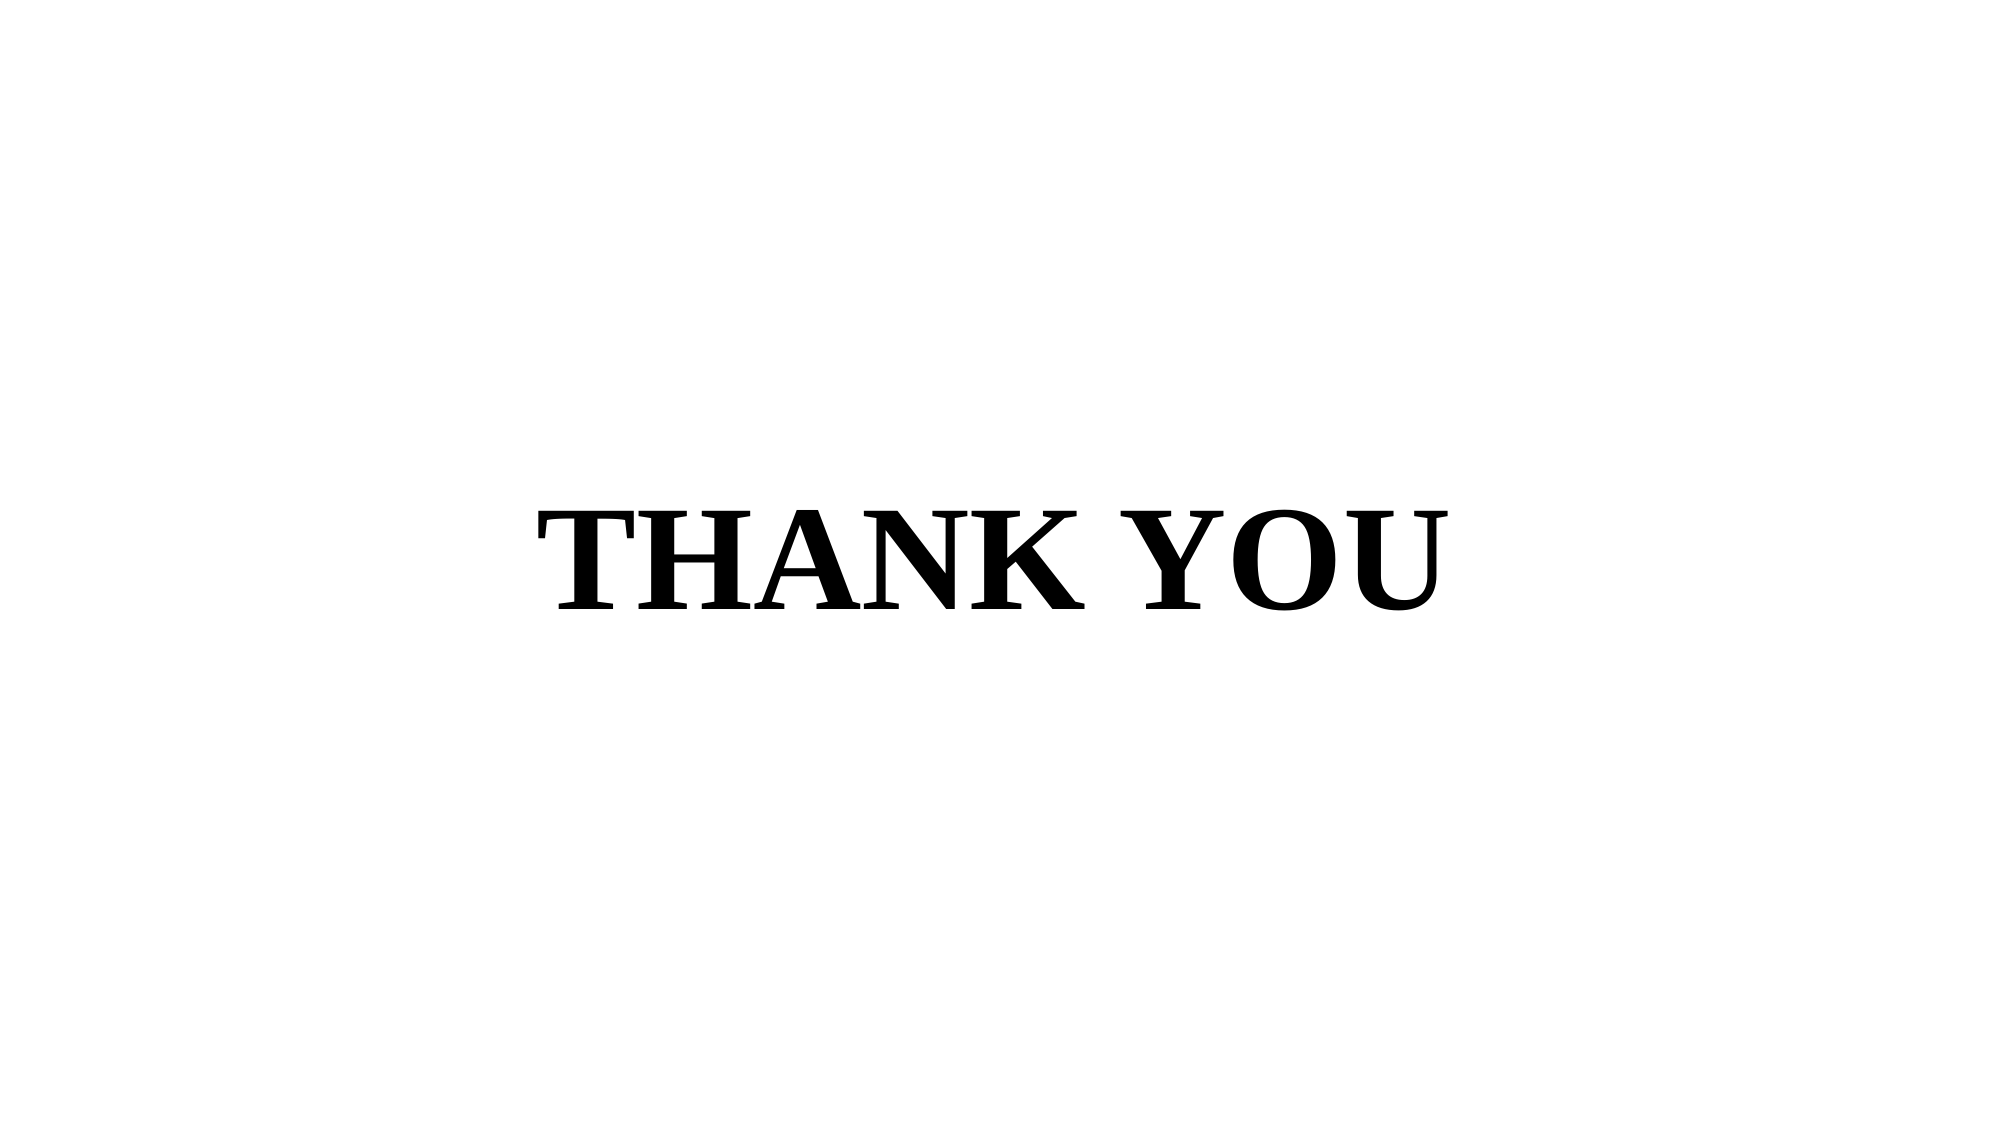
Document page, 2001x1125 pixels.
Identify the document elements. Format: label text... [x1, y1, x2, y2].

text_box THANK YOU [522, 473, 1478, 650]
